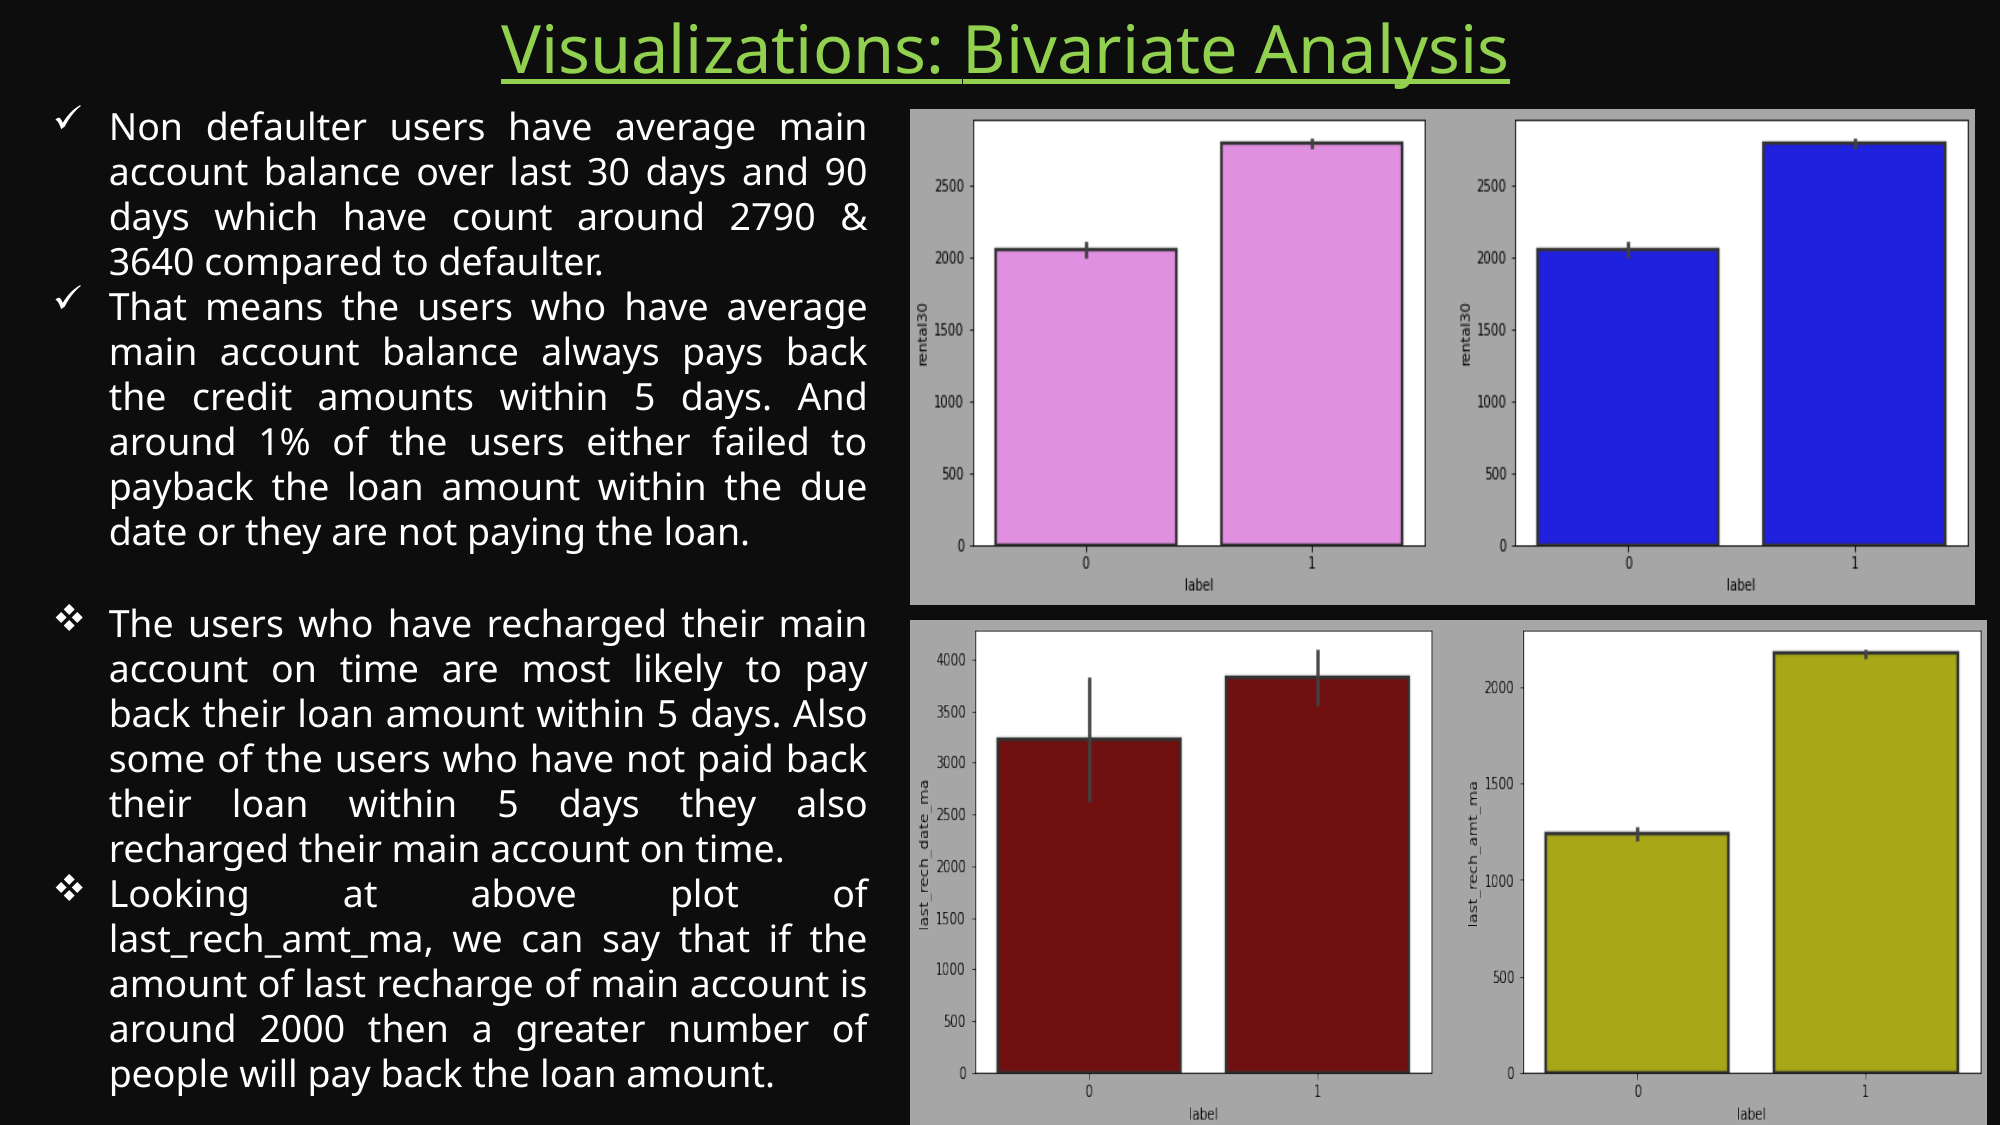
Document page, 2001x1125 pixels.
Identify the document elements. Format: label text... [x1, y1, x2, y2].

text_box Non defaulter users have average main account balance over last 30 days and 90 days which have count around 2790 & 3640 compared to defaulter. That means the users who have average main account balance always pays back the credit amounts within 5 days. And around 1% of the users either failed to payback the loan amount within the due date or they are not paying the loan. [37, 95, 884, 561]
text_box The users who have recharged their main account on time are most likely to pay back their loan amount within 5 days. Also some of the users who have not paid back their loan within 5 days they also recharged their main account on time. Looking at above plot of last_rech_amt_ma, we can say that if the amount of last recharge of main account is around 2000 then a greater number of people will pay back the loan amount. [37, 592, 884, 1103]
picture [909, 619, 1988, 1125]
picture [909, 109, 1975, 605]
text_box Visualizations: Bivariate Analysis [91, 0, 1920, 95]
